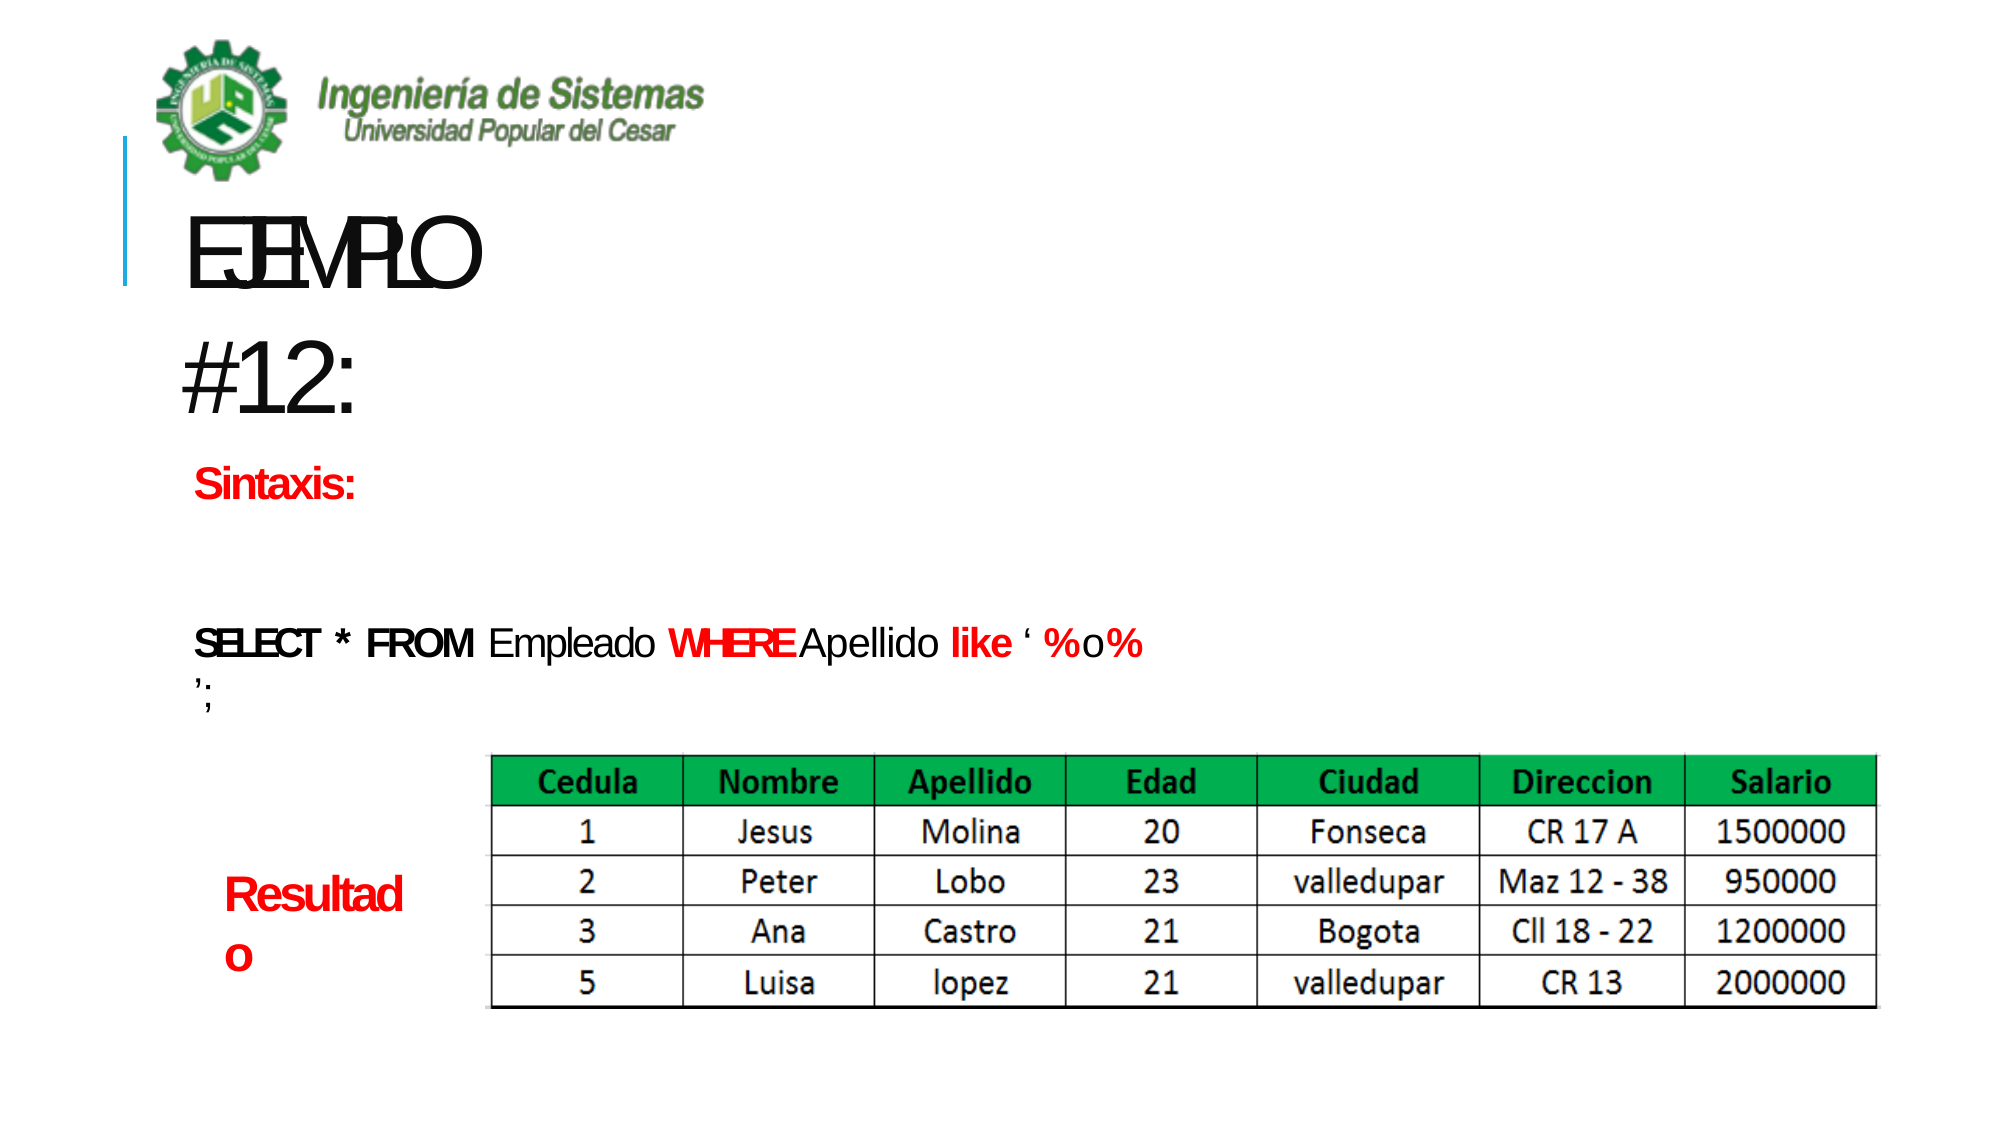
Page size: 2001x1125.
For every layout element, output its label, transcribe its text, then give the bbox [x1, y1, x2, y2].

text_box Sintaxis: SELECT * FROM Empleado WHERE Apellido like ‘ %o% ’; [191, 451, 1178, 716]
text_box [485, 752, 1882, 1009]
text_box Resultado [221, 859, 432, 982]
title EJEMPLO #12: [180, 186, 655, 435]
text_box [141, 38, 740, 186]
